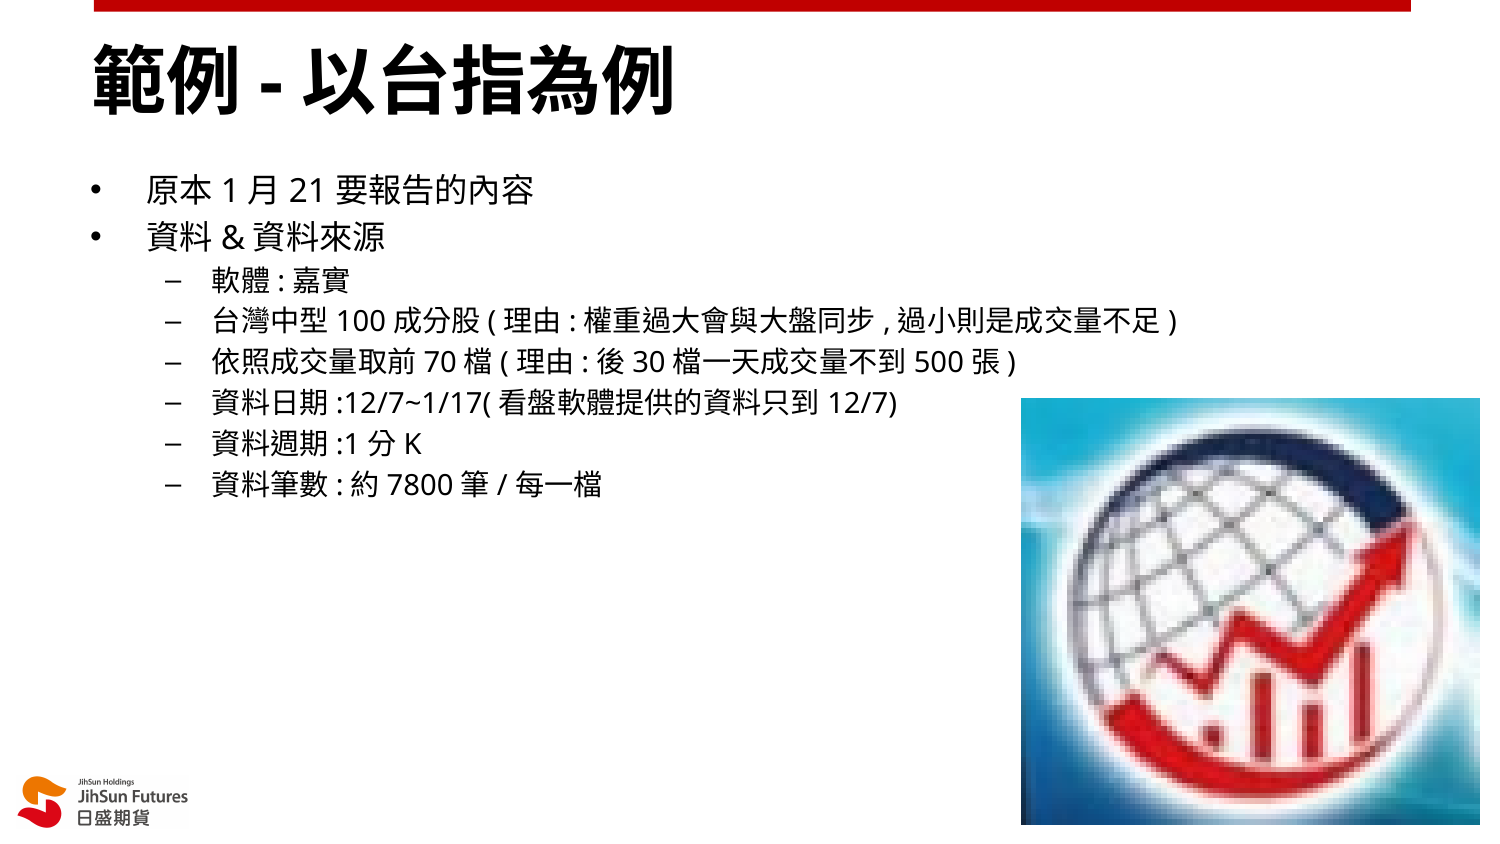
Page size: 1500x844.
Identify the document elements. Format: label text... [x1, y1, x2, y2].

picture [16, 775, 189, 829]
title 範例-以台指為例 [76, 8, 1427, 149]
list 原本1月21要報告的內容 資料&資料來源 軟體:嘉實 台灣中型100成分股(理由:權重過大會與大盤同步,過小則是成交量不足) 依照成交量取前70檔(理由:後30檔一天成交量不到500張) 資料日期:12/7~1/17(看盤軟體提供的資料只到12/7) 資料週期:1分K 資料筆數:約7800筆/每一檔 [75, 161, 1427, 754]
picture [1021, 397, 1480, 825]
